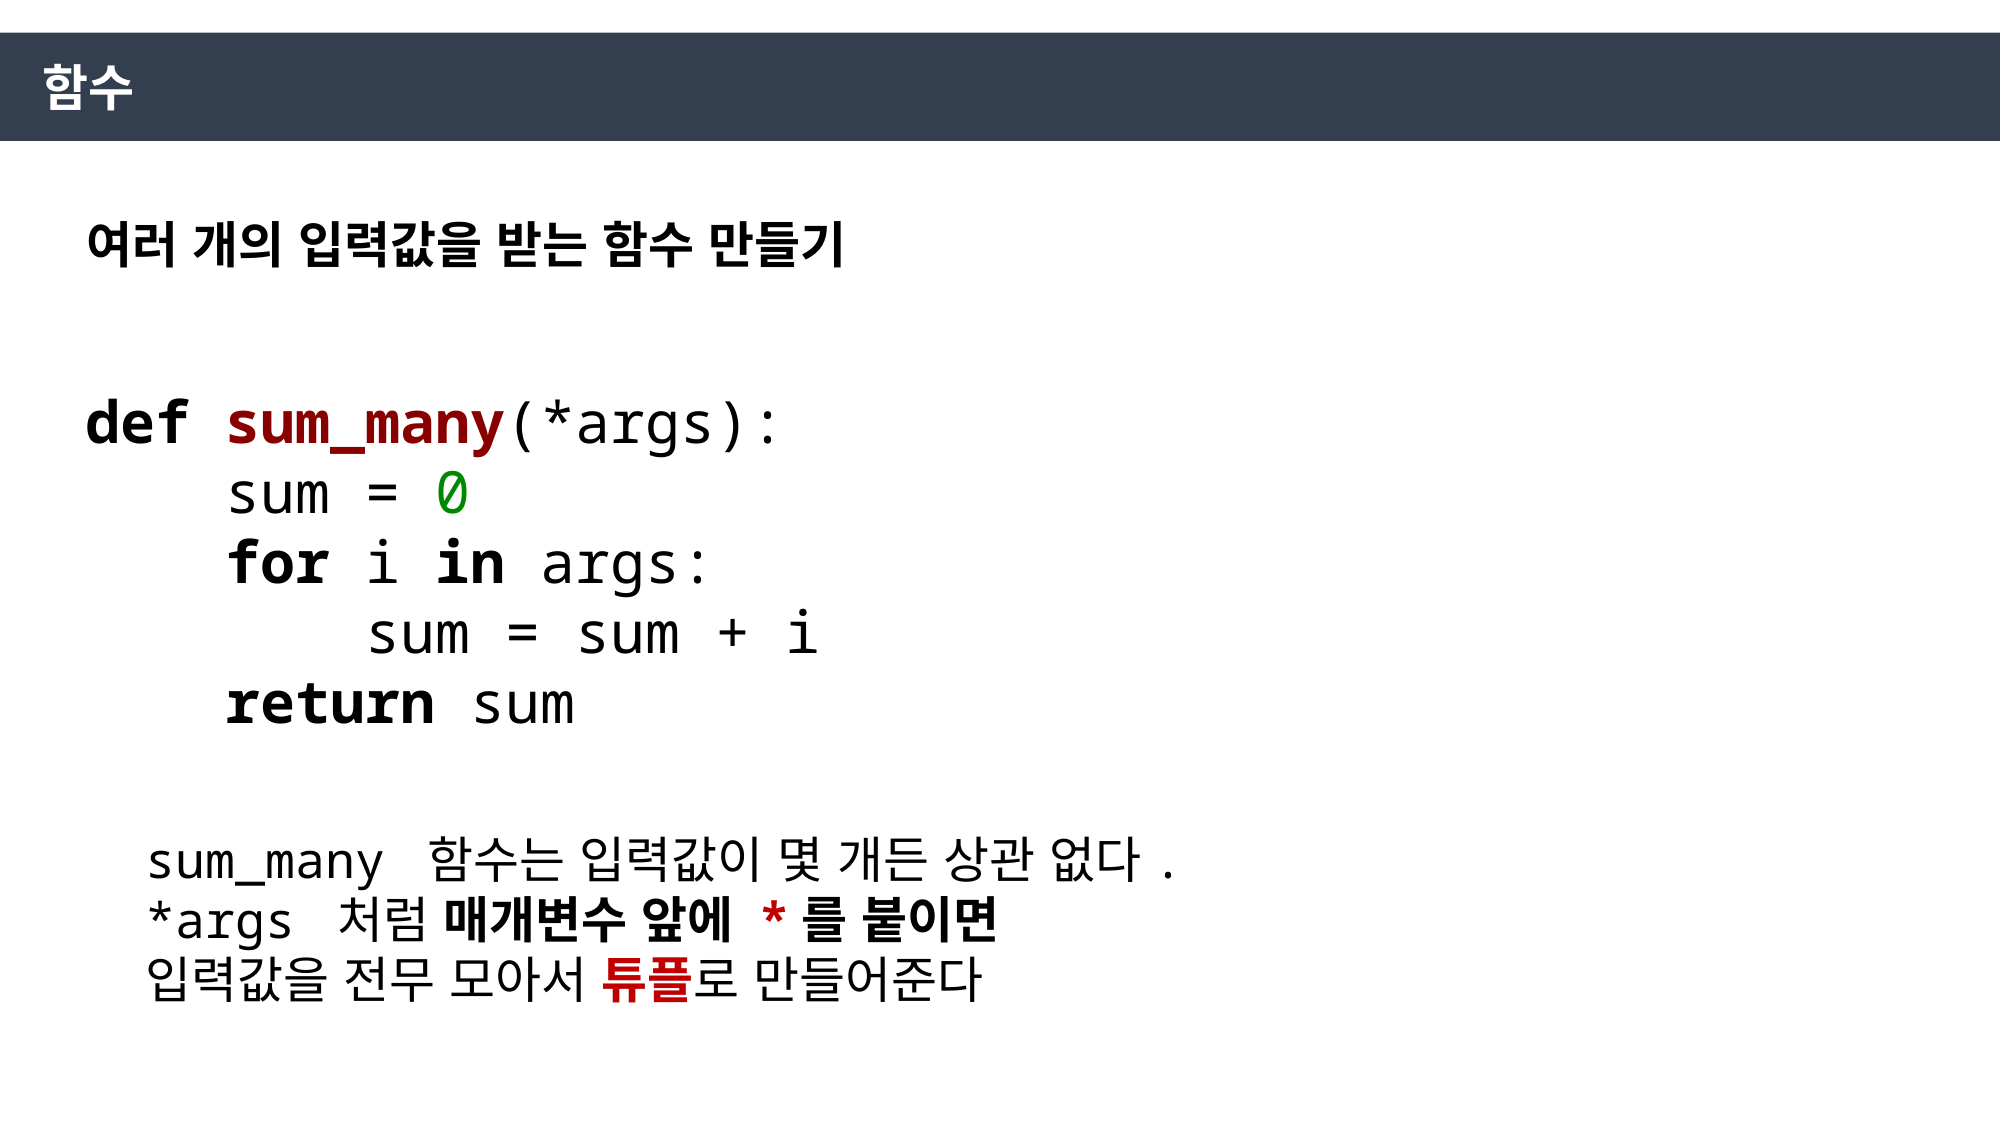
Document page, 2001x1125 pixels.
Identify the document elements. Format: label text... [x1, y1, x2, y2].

text_box 여러 개의 입력값을 받는 함수 만들기 [71, 205, 862, 281]
text_box [0, 32, 2000, 142]
text_box 함수 [28, 48, 1517, 124]
text_box sum_many 함수는 입력값이 몇 개든 상관 없다. *args 처럼 매개변수 앞에 *를 붙이면 입력값을 전무 모아서 튜플로 만들어준다 [131, 820, 1799, 1016]
text_box def sum_many(*args): sum = 0 for i in args: sum = sum + i return sum [70, 378, 1071, 743]
